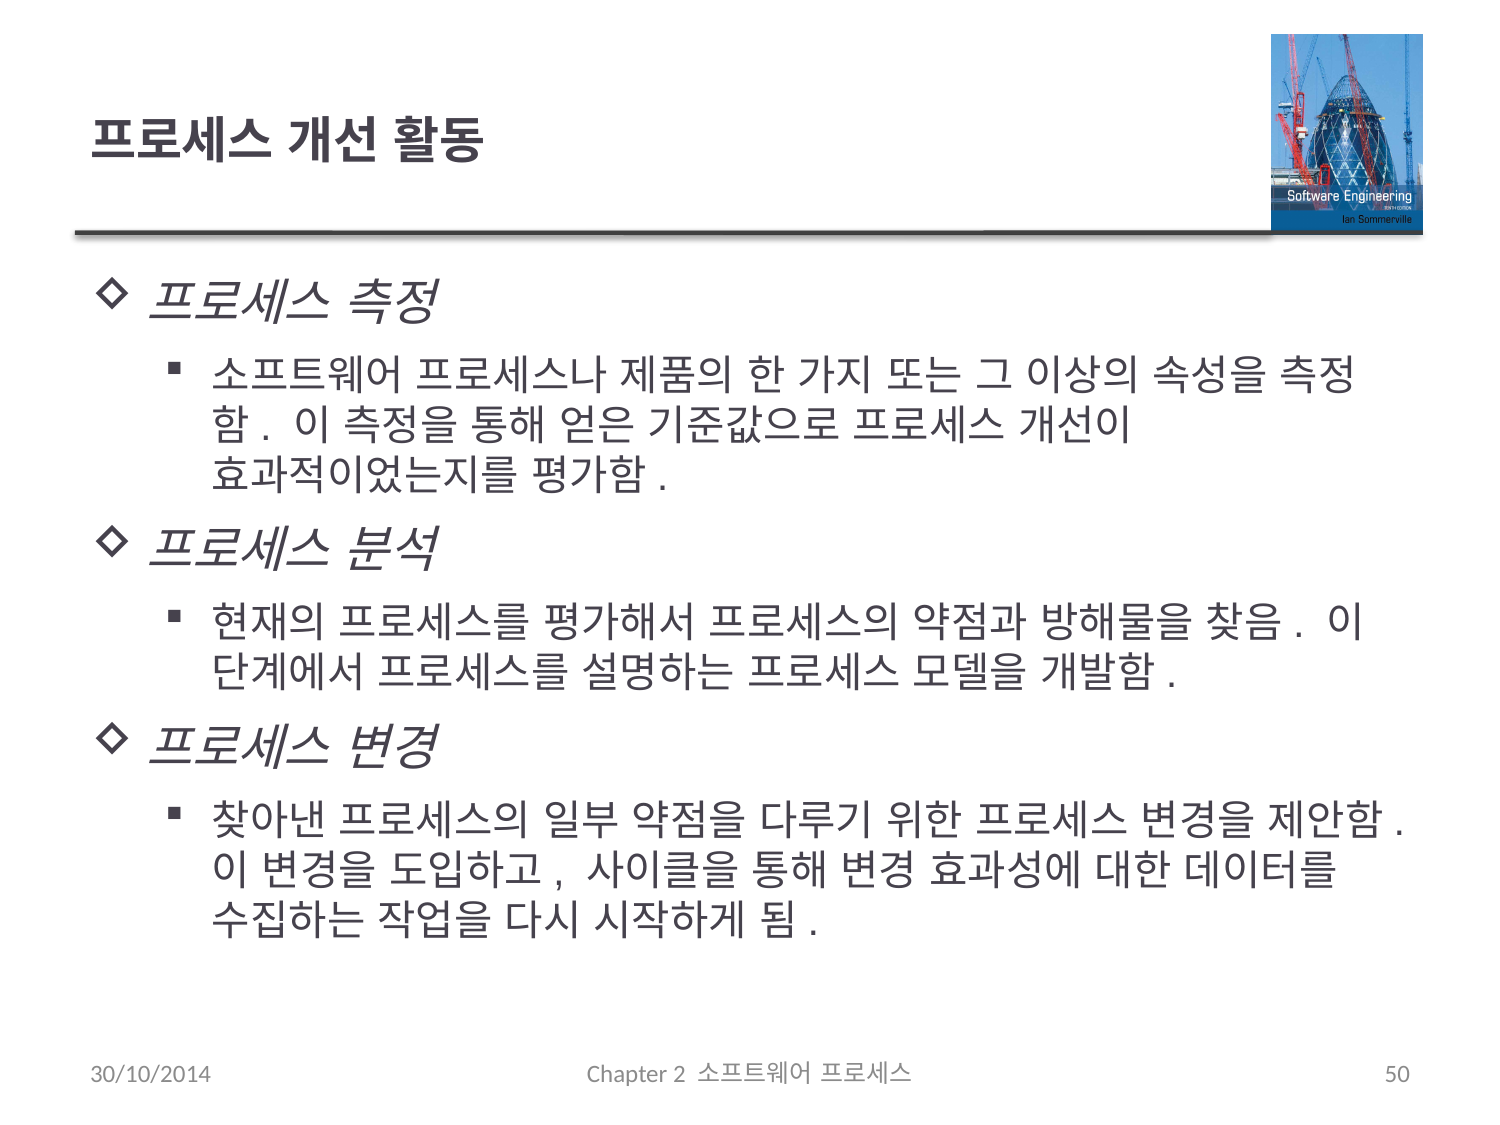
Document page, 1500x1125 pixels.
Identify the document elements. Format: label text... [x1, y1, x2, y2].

title 프로세스 개선 활동 [74, 44, 1272, 233]
footer Chapter 2 소프트웨어 프로세스 [512, 1042, 988, 1103]
list 프로세스 측정 소프트웨어 프로세스나 제품의 한 가지 또는 그 이상의 속성을 측정함. 이 측정을 통해 얻은 기준값으로 프로세스 개선이 효과적이었는지를 평가함. 프로세스 분석 현재의 프로세스를 평가해서 프로세스의 약점과 방해물을 찾음. 이 단계에서 프로세스를 설명하는 프로세스 모델을 개발함. 프로세스 변경 찾아낸 프로세스의 일부 약점을 다루기 위한 프로세스 변경을 제안함. 이 변경을 도입하고, 사이클을 통해 변경 효과성에 대한 데이터를 수집하는 작업을 다시 시작하게 됨. [75, 262, 1425, 1005]
slide_number 50 [1074, 1042, 1425, 1103]
picture [1271, 34, 1423, 230]
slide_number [75, 1042, 425, 1103]
